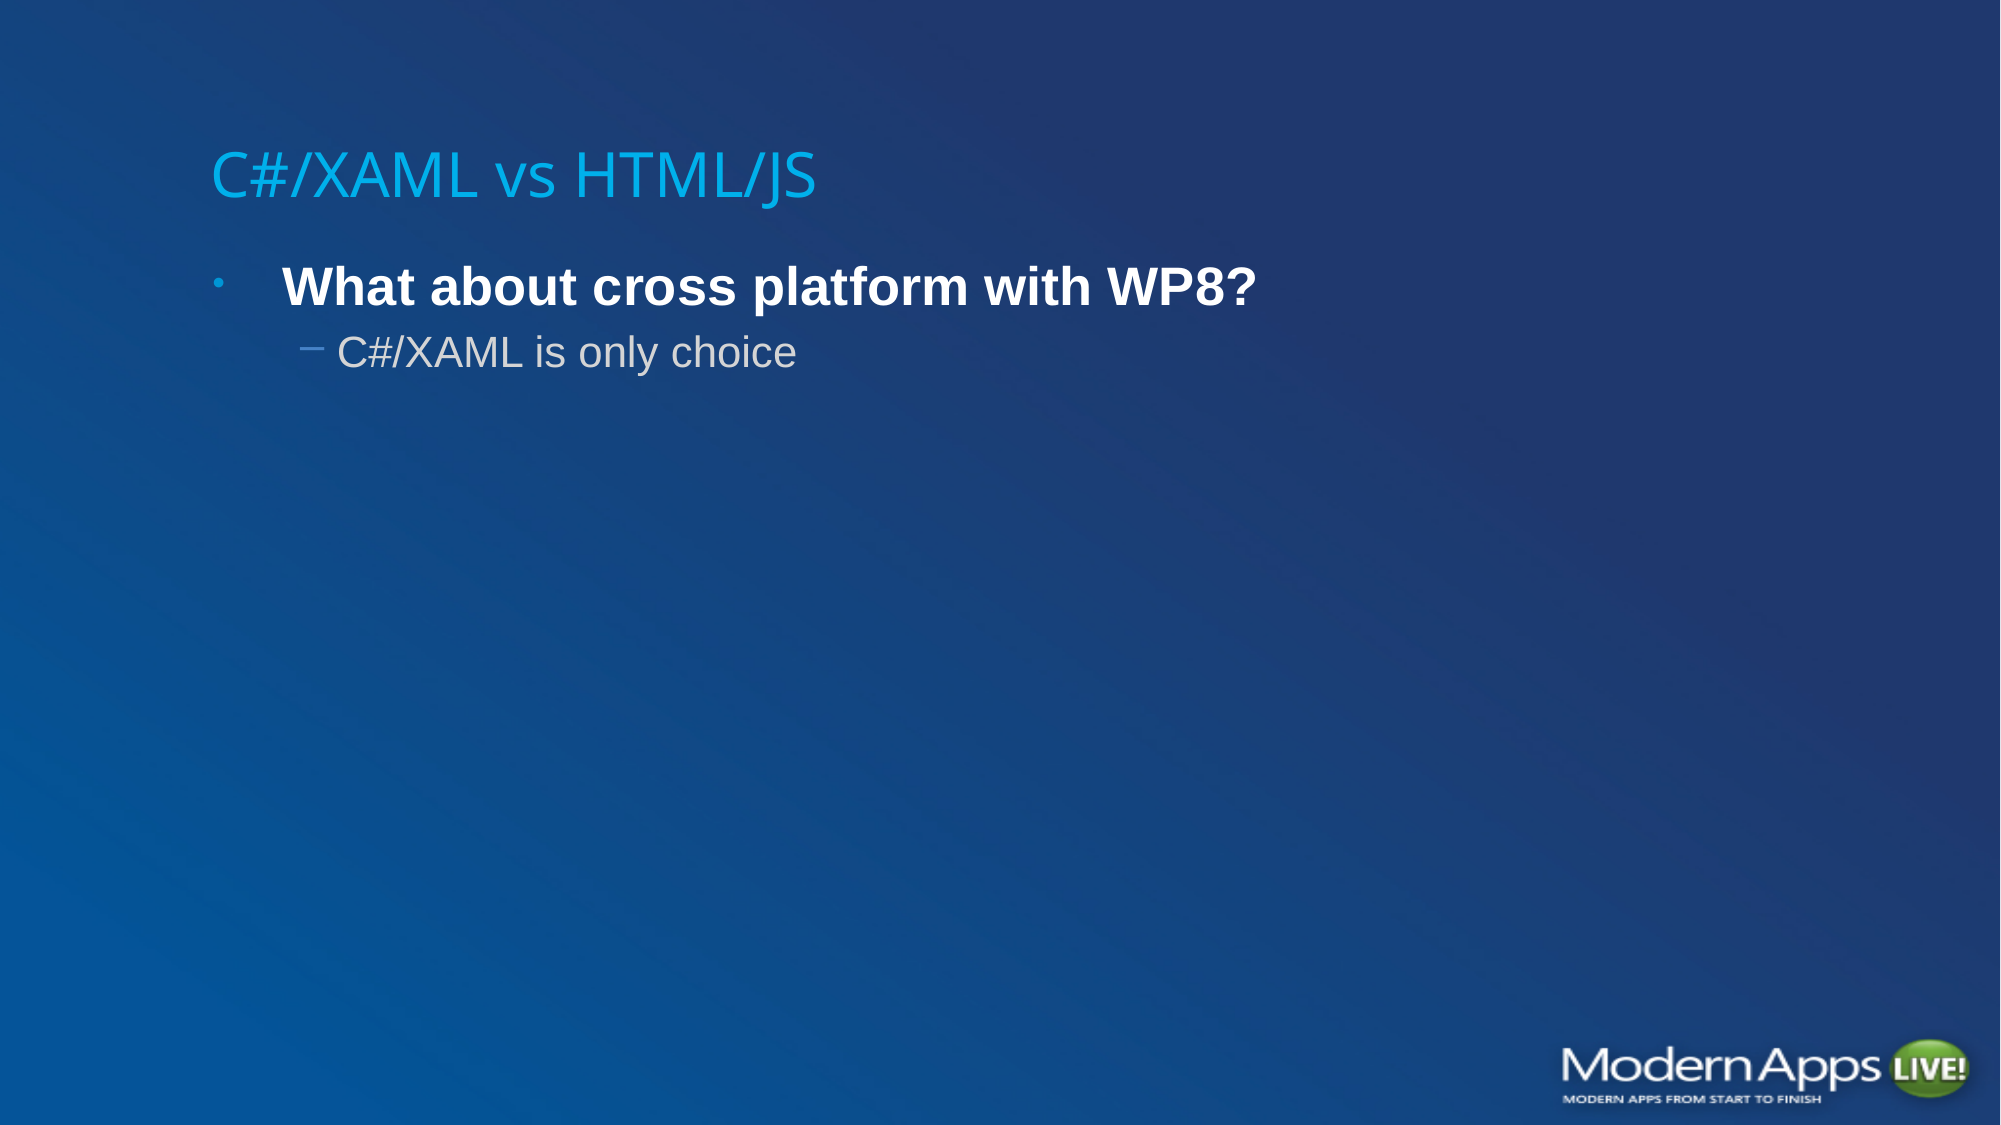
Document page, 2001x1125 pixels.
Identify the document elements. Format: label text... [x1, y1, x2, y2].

list What about cross platform with WP8? C#/XAML is only choice [196, 243, 1809, 1026]
picture [0, 0, 2001, 1125]
title C#/XAML vs HTML/JS [195, 21, 1808, 217]
